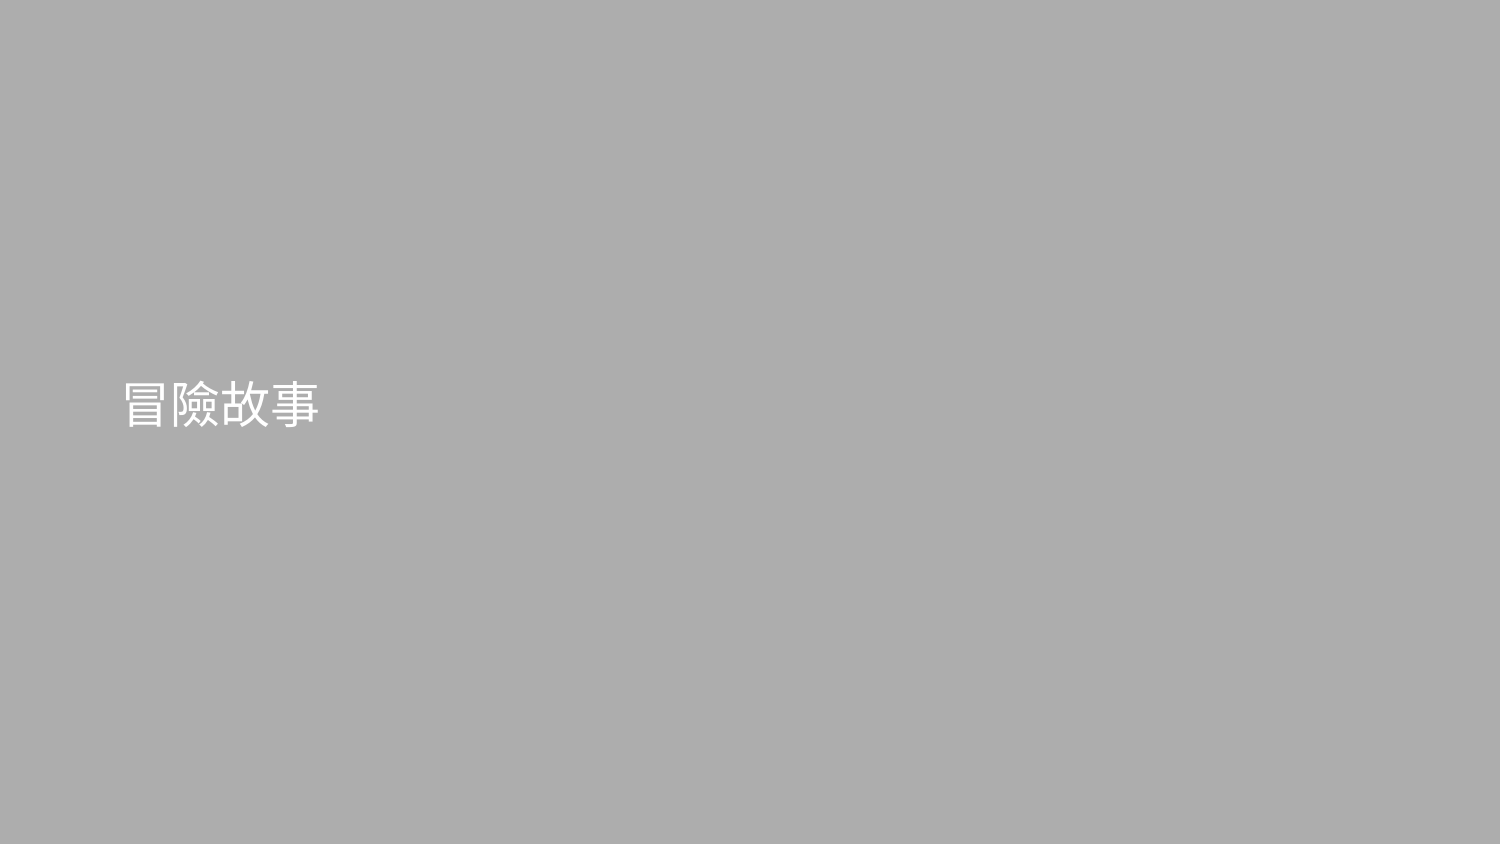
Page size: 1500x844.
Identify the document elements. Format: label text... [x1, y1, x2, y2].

title 冒險故事 [105, 324, 566, 449]
